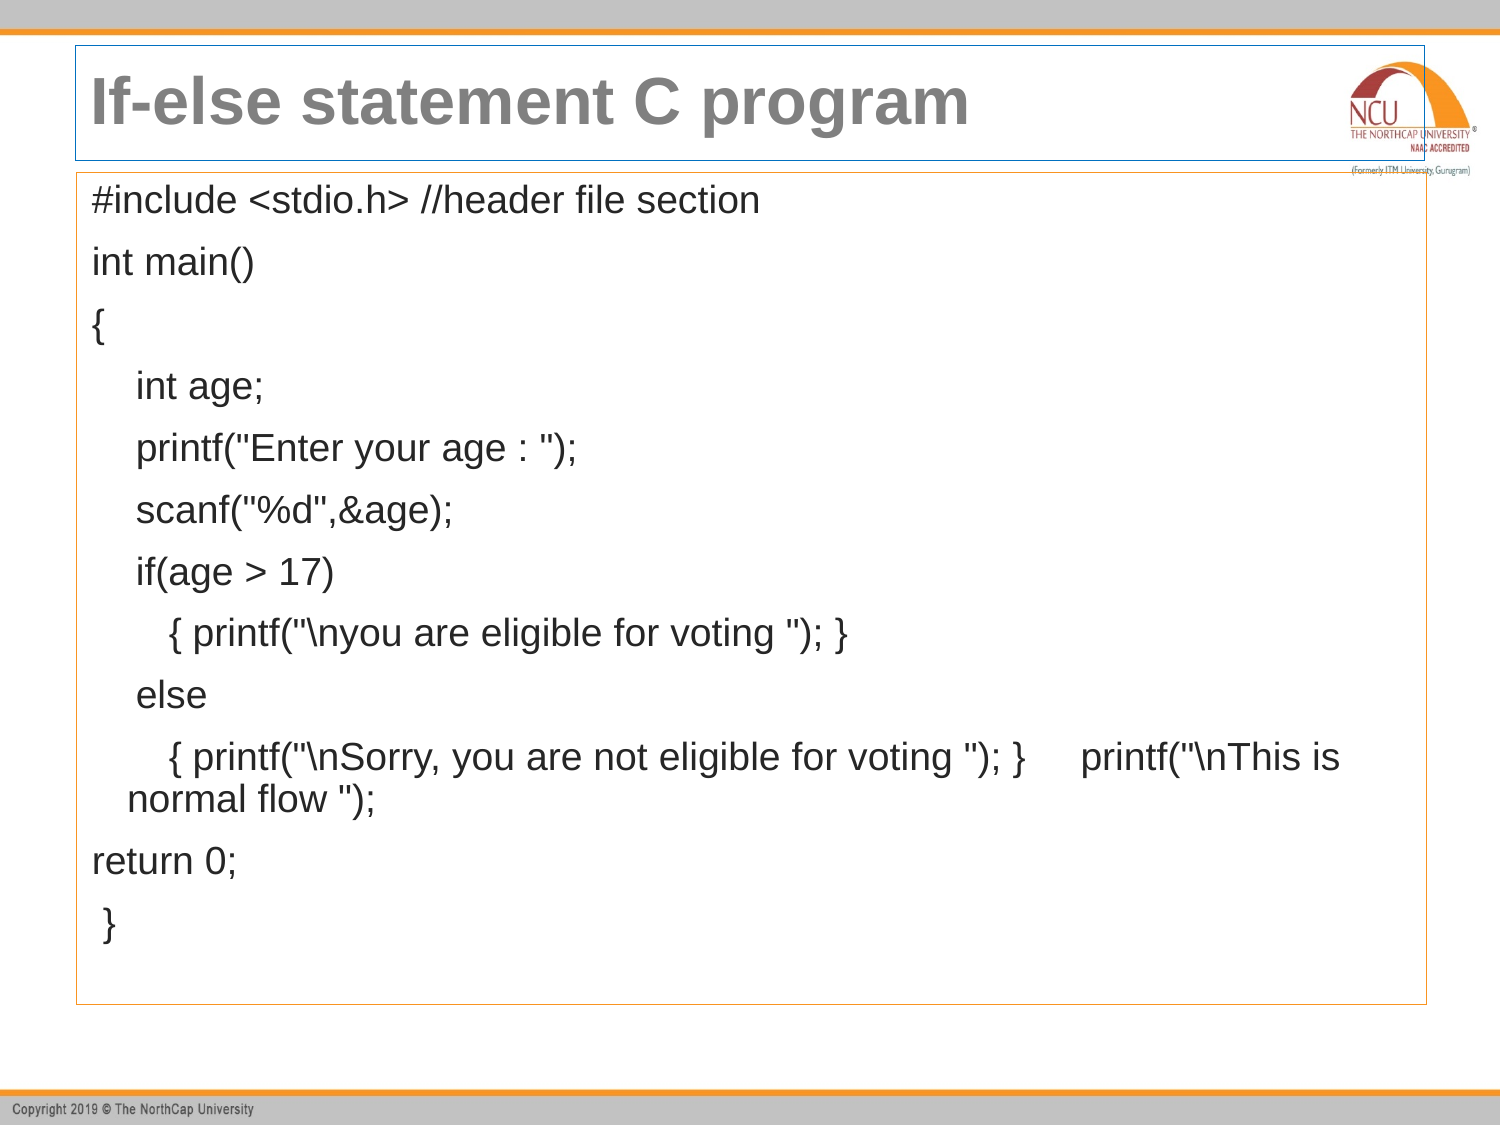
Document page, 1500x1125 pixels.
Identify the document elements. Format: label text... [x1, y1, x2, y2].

title If-else statement C program [75, 45, 1425, 161]
list #include <stdio.h> //header file section int main() { int age; printf("Enter your age : "); scanf("%d",&age); if(age > 17) { printf("\nyou are eligible for voting "); } else { printf("\nSorry, you are not eligible for voting "); } printf("\nThis is normal flow "); return 0; } [76, 172, 1427, 1005]
picture [0, 0, 1500, 1125]
